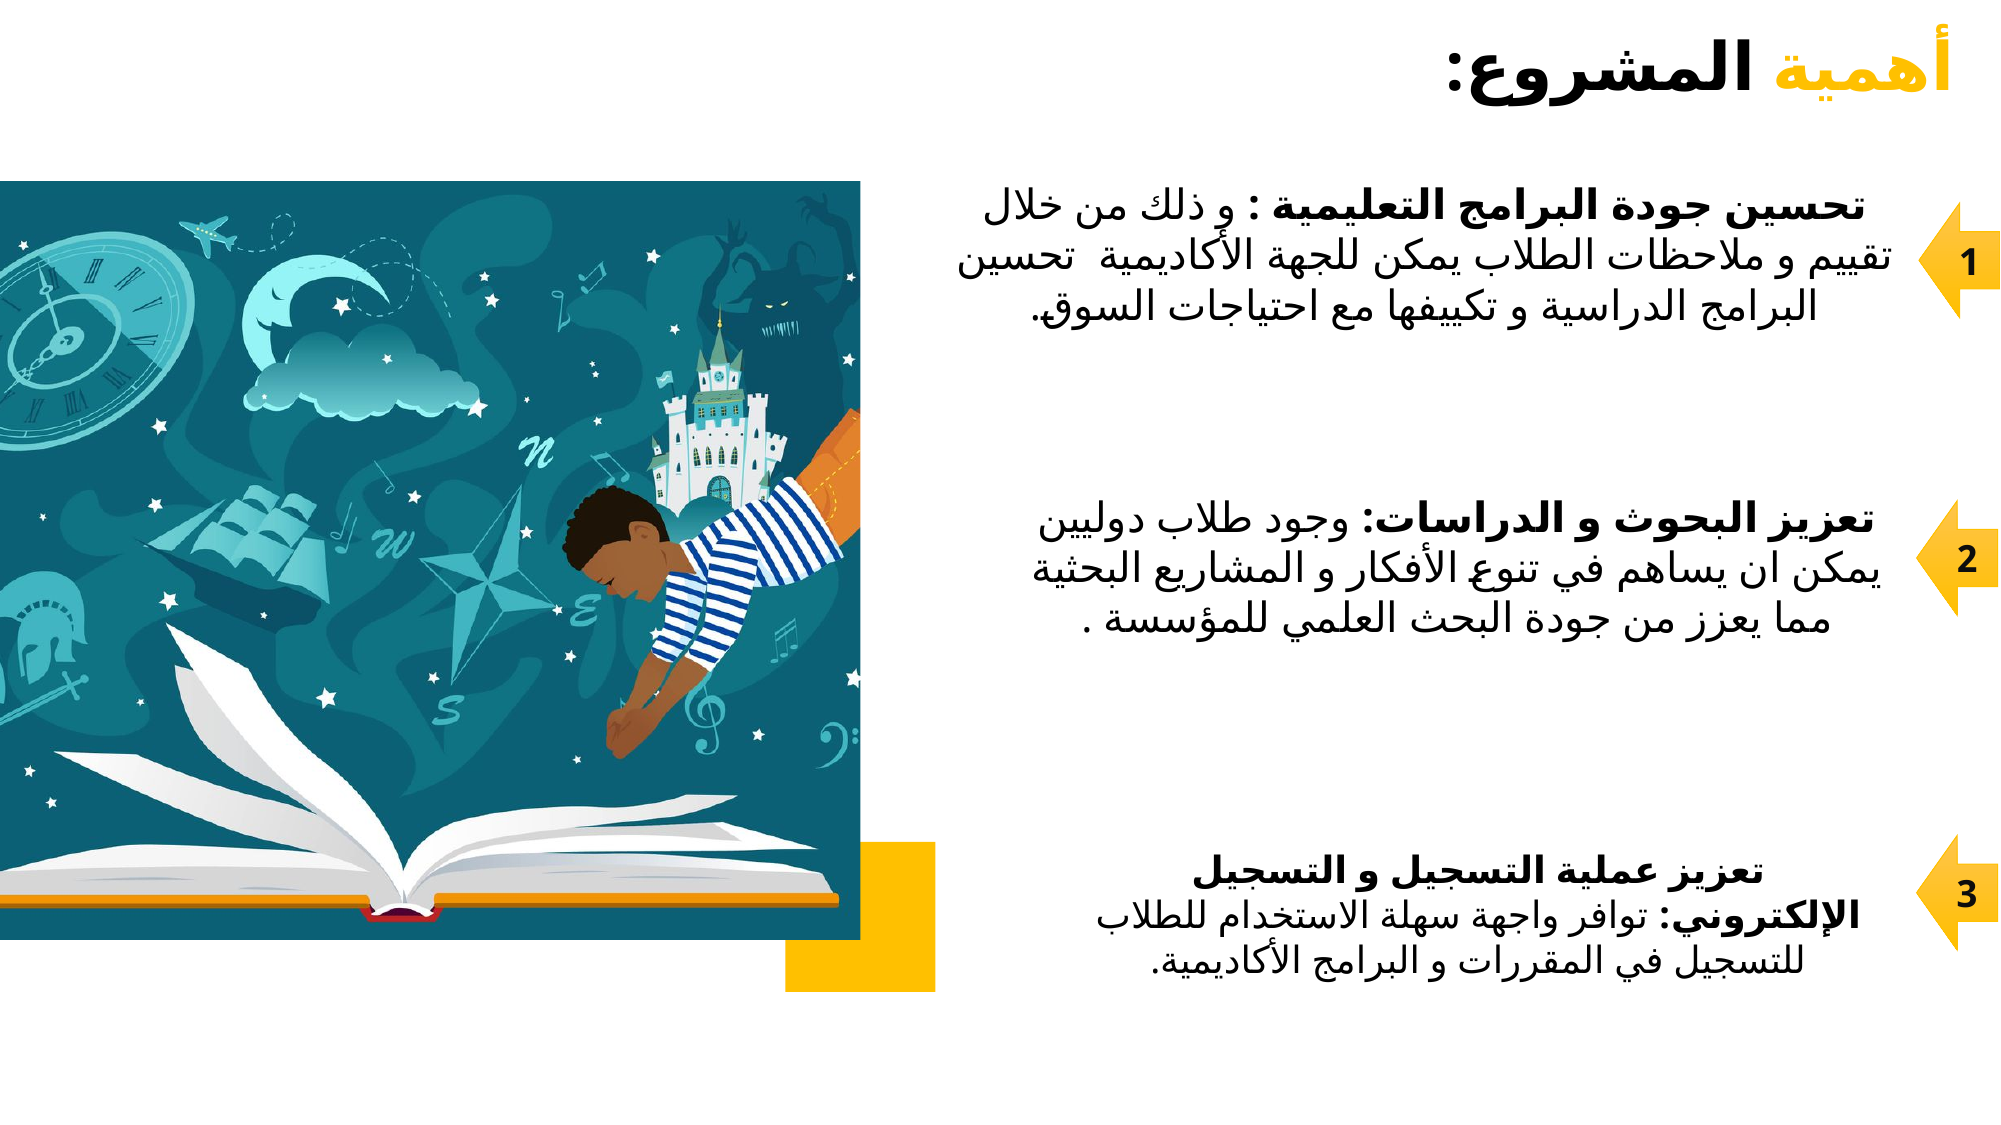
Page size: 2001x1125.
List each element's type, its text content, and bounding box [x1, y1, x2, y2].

text_box تعزيز عملية التسجيل و التسجيل الإلكتروني: توافر واجهة سهلة الاستخدام للطلاب للتسجيل في المقررات و البرامج الأكاديمية. [1077, 834, 1880, 992]
picture [0, 181, 861, 940]
text_box 3 [1915, 833, 1999, 952]
picture [0, 705, 8, 712]
text_box [784, 841, 936, 993]
text_box أهمية المشروع: [1257, 16, 1969, 112]
text_box تعزيز البحوث و الدراسات: وجود طلاب دوليين يمكن ان يساهم في تنوع الأفكار و المشاريع البحثية مما يعزز من جودة البحث العلمي للمؤسسة . [997, 501, 1917, 631]
text_box 2 [1917, 499, 1999, 617]
text_box 1 [1919, 201, 2000, 320]
text_box تحسين جودة البرامج التعليمية : و ذلك من خلال تقييم و ملاحظات الطلاب يمكن للجهة الأكاديمية تحسين البرامج الدراسية و تكييفها مع احتياجات السوق. [930, 188, 1919, 318]
